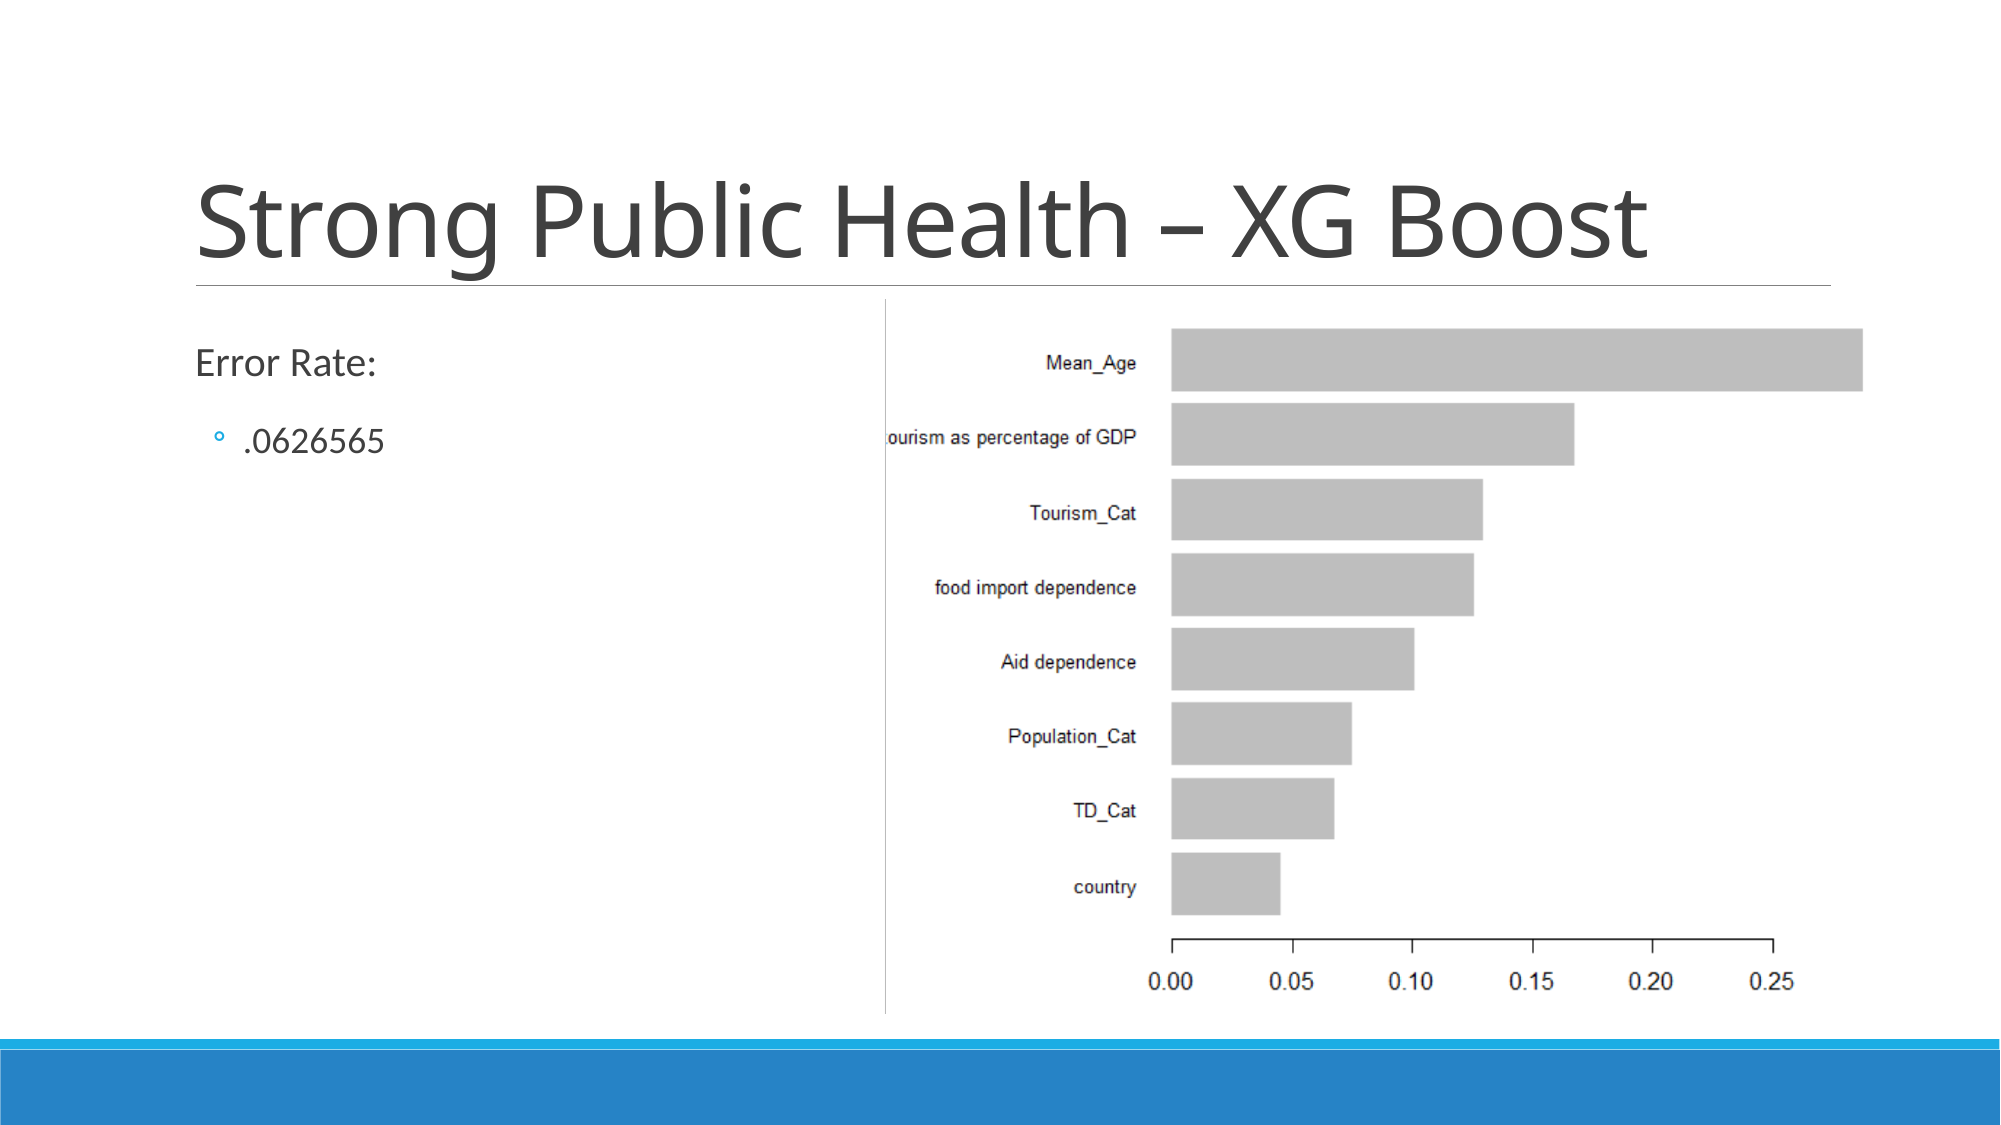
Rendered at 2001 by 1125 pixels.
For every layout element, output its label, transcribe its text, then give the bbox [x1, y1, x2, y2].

title Strong Public Health – XG Boost [180, 47, 1830, 285]
list Error Rate: .0626565 [180, 302, 881, 963]
picture [884, 298, 1890, 1014]
